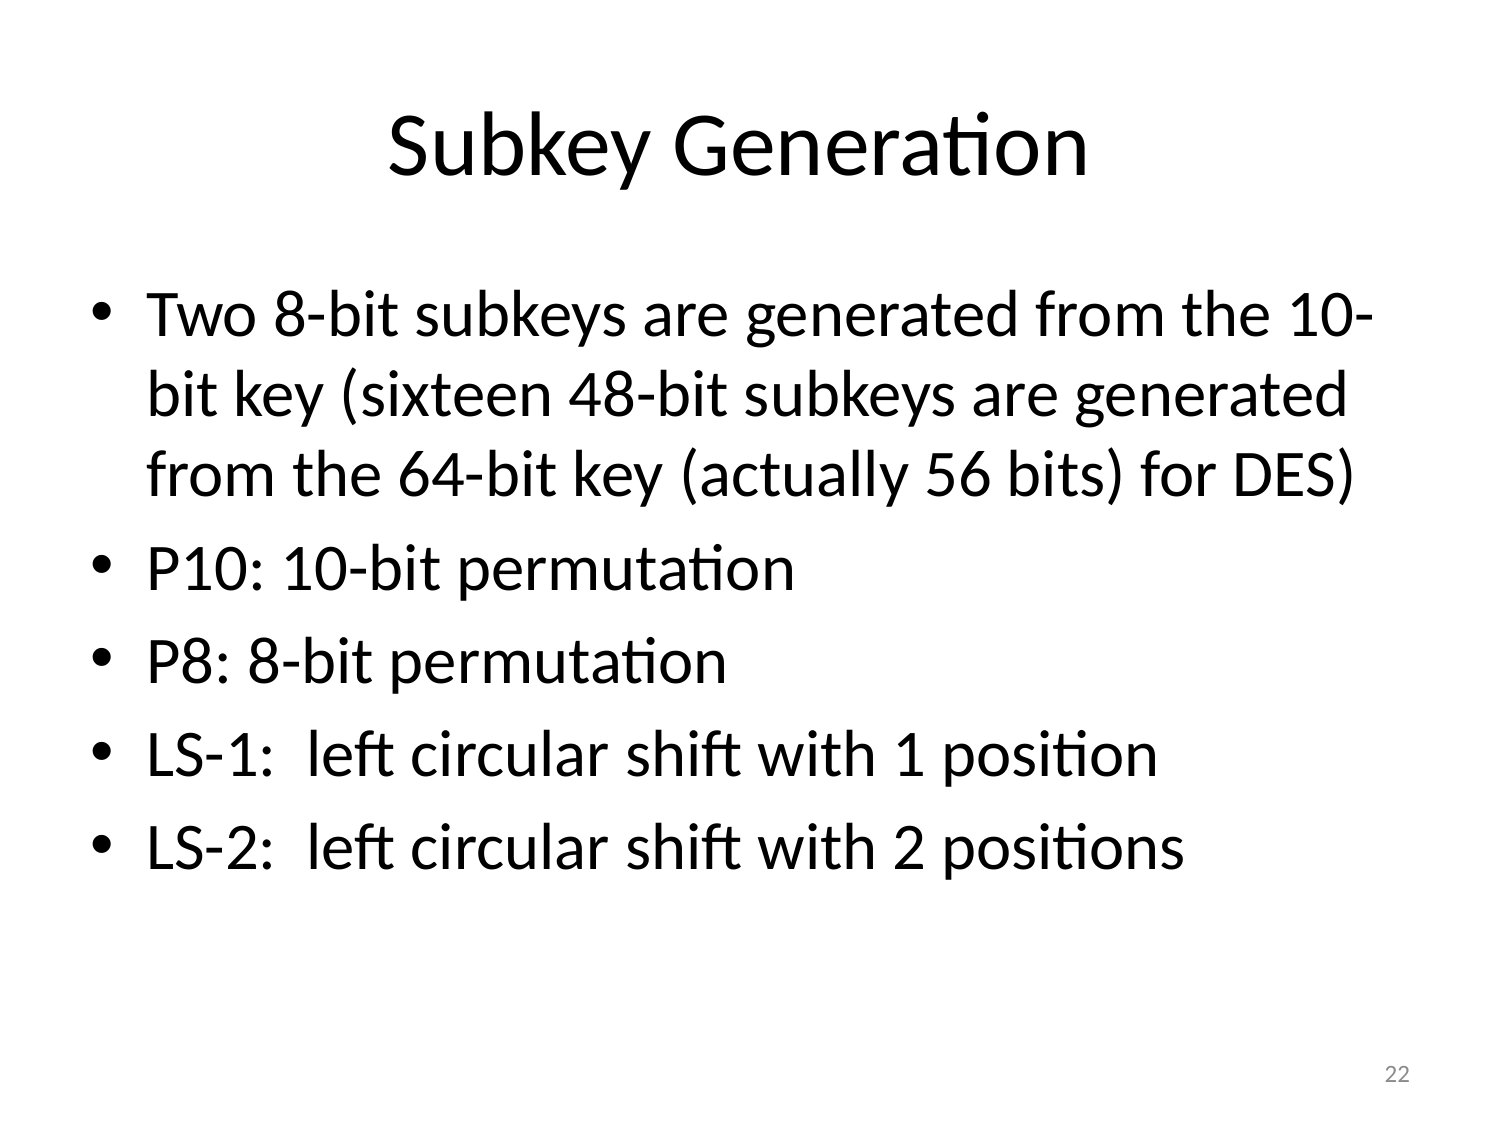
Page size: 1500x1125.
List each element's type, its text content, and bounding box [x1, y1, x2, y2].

slide_number 22 [1074, 1042, 1425, 1103]
list Two 8-bit subkeys are generated from the 10-bit key (sixteen 48-bit subkeys are generated from the 64-bit key (actually 56 bits) for DES) P10: 10-bit permutation P8: 8-bit permutation LS-1: left circular shift with 1 position LS-2: left circular shift with 2 positions [75, 262, 1425, 1005]
title Subkey Generation [75, 45, 1425, 233]
